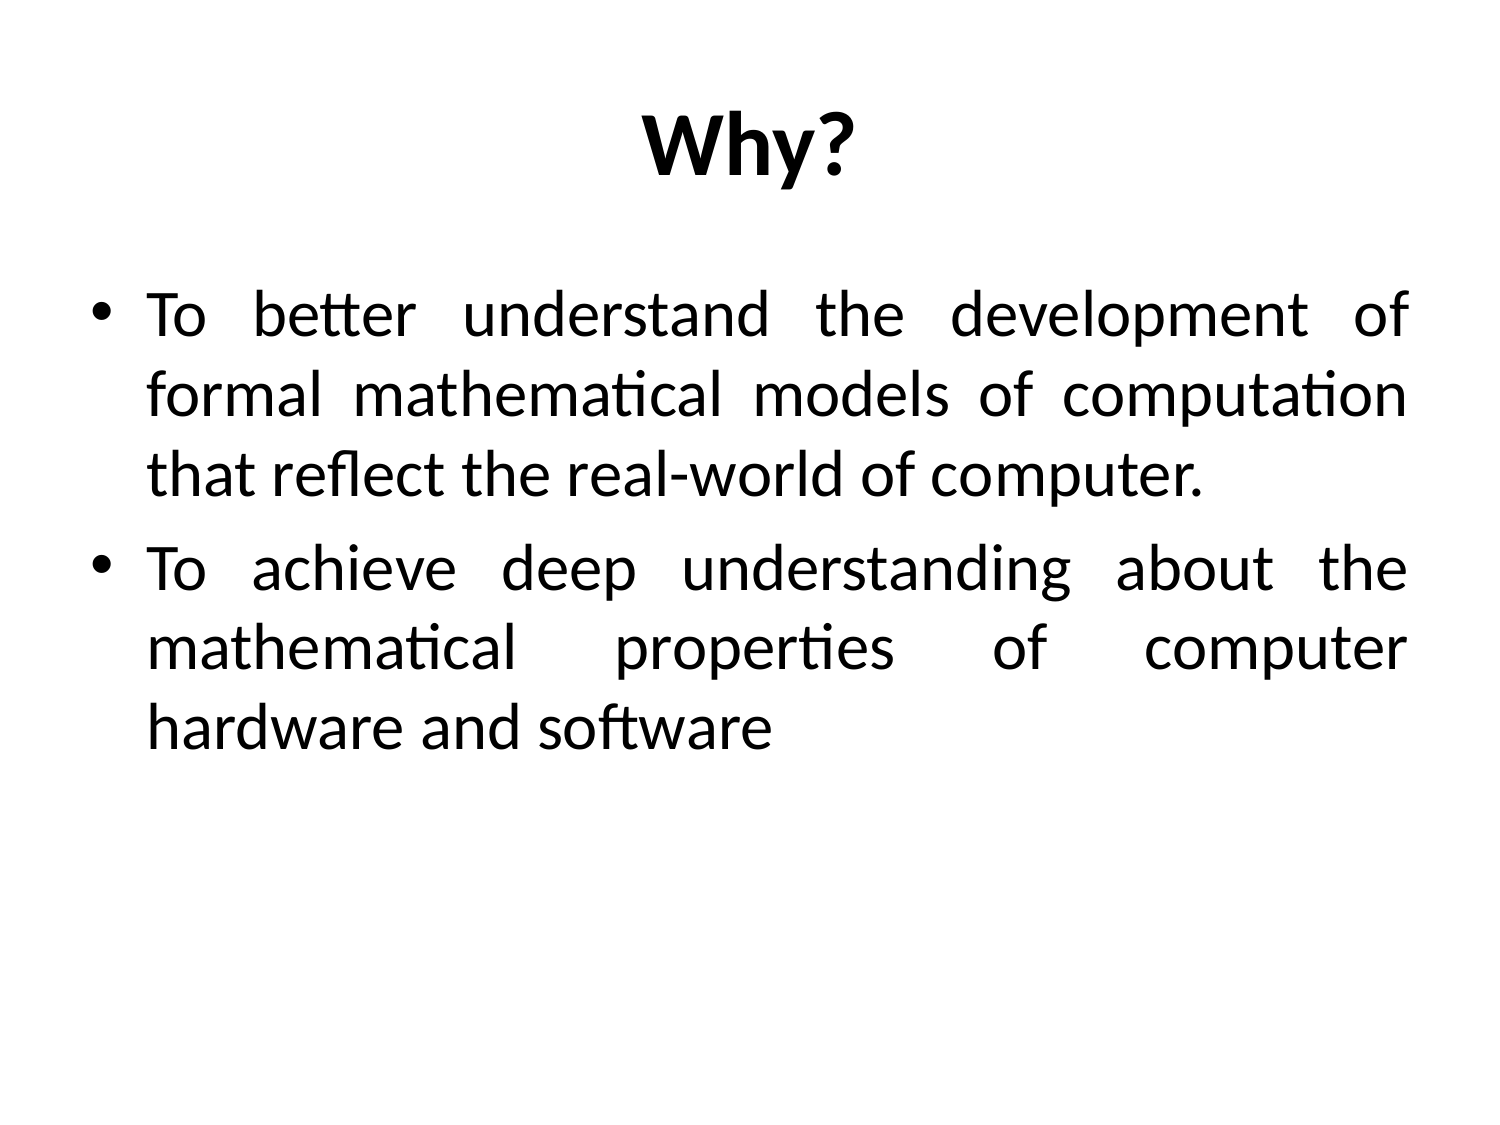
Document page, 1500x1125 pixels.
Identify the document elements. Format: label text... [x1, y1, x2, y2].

list To better understand the development of formal mathematical models of computation that reflect the real-world of computer. To achieve deep understanding about the mathematical properties of computer hardware and software [75, 262, 1425, 1005]
title Why? [75, 45, 1425, 233]
